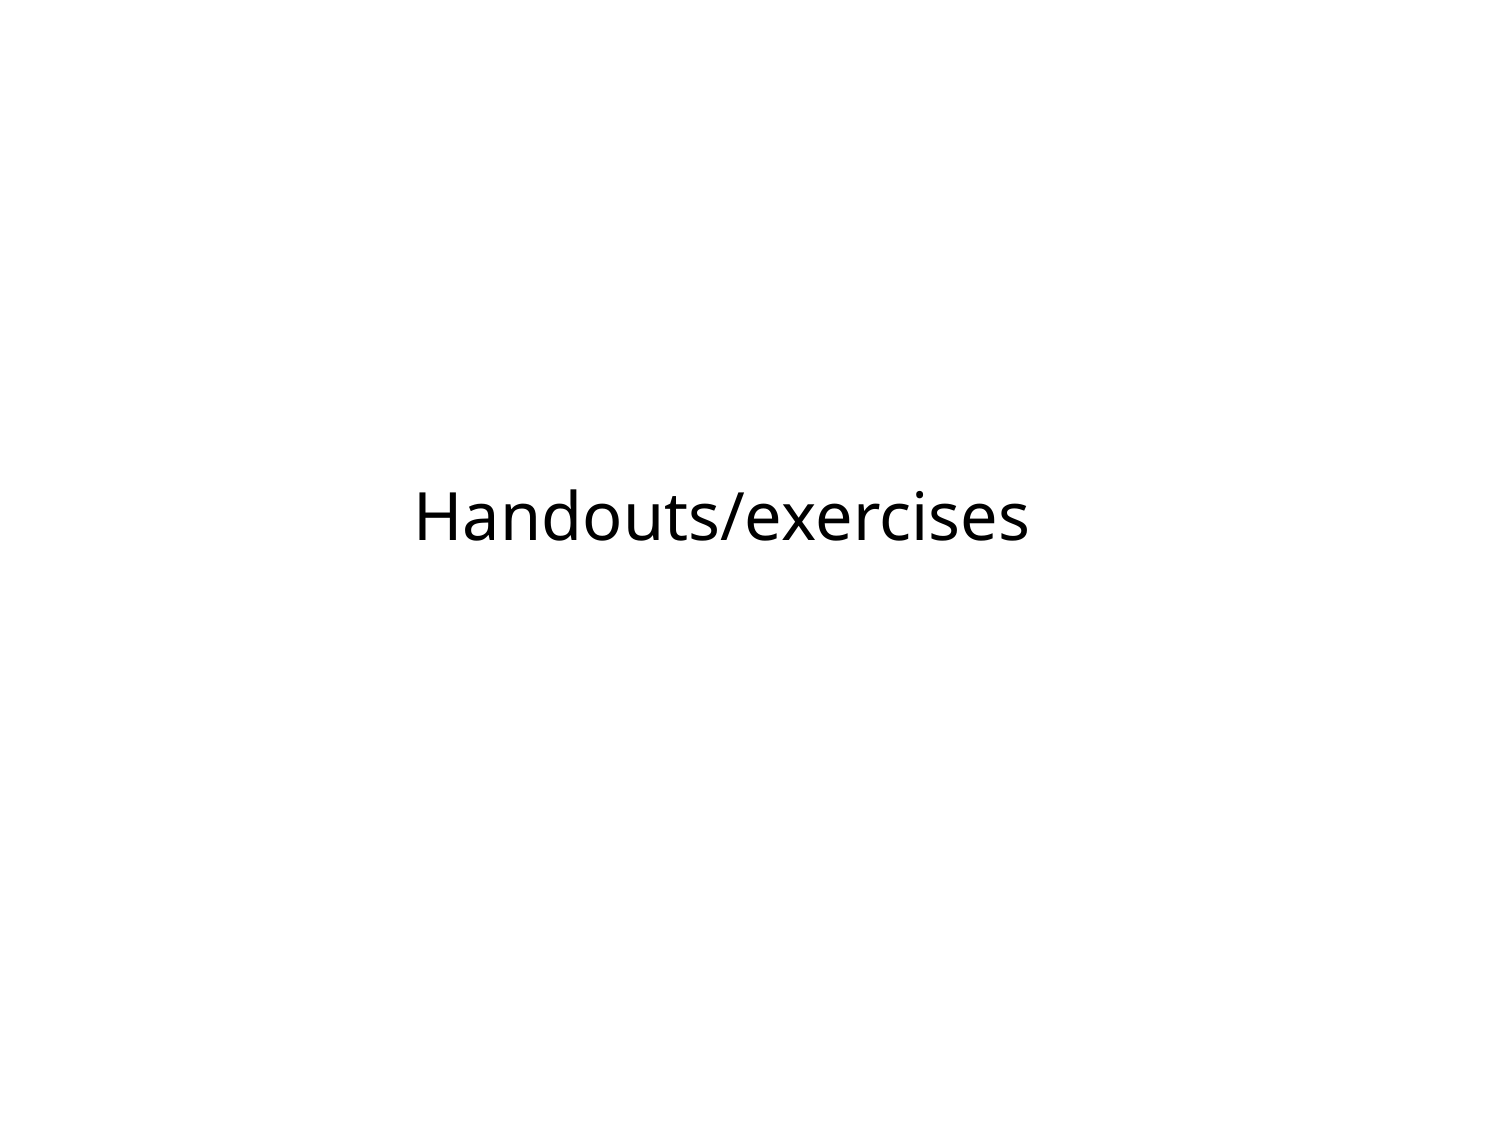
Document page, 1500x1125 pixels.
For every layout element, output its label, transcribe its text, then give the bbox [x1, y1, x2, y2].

text_box Handouts/exercises [398, 466, 1046, 562]
